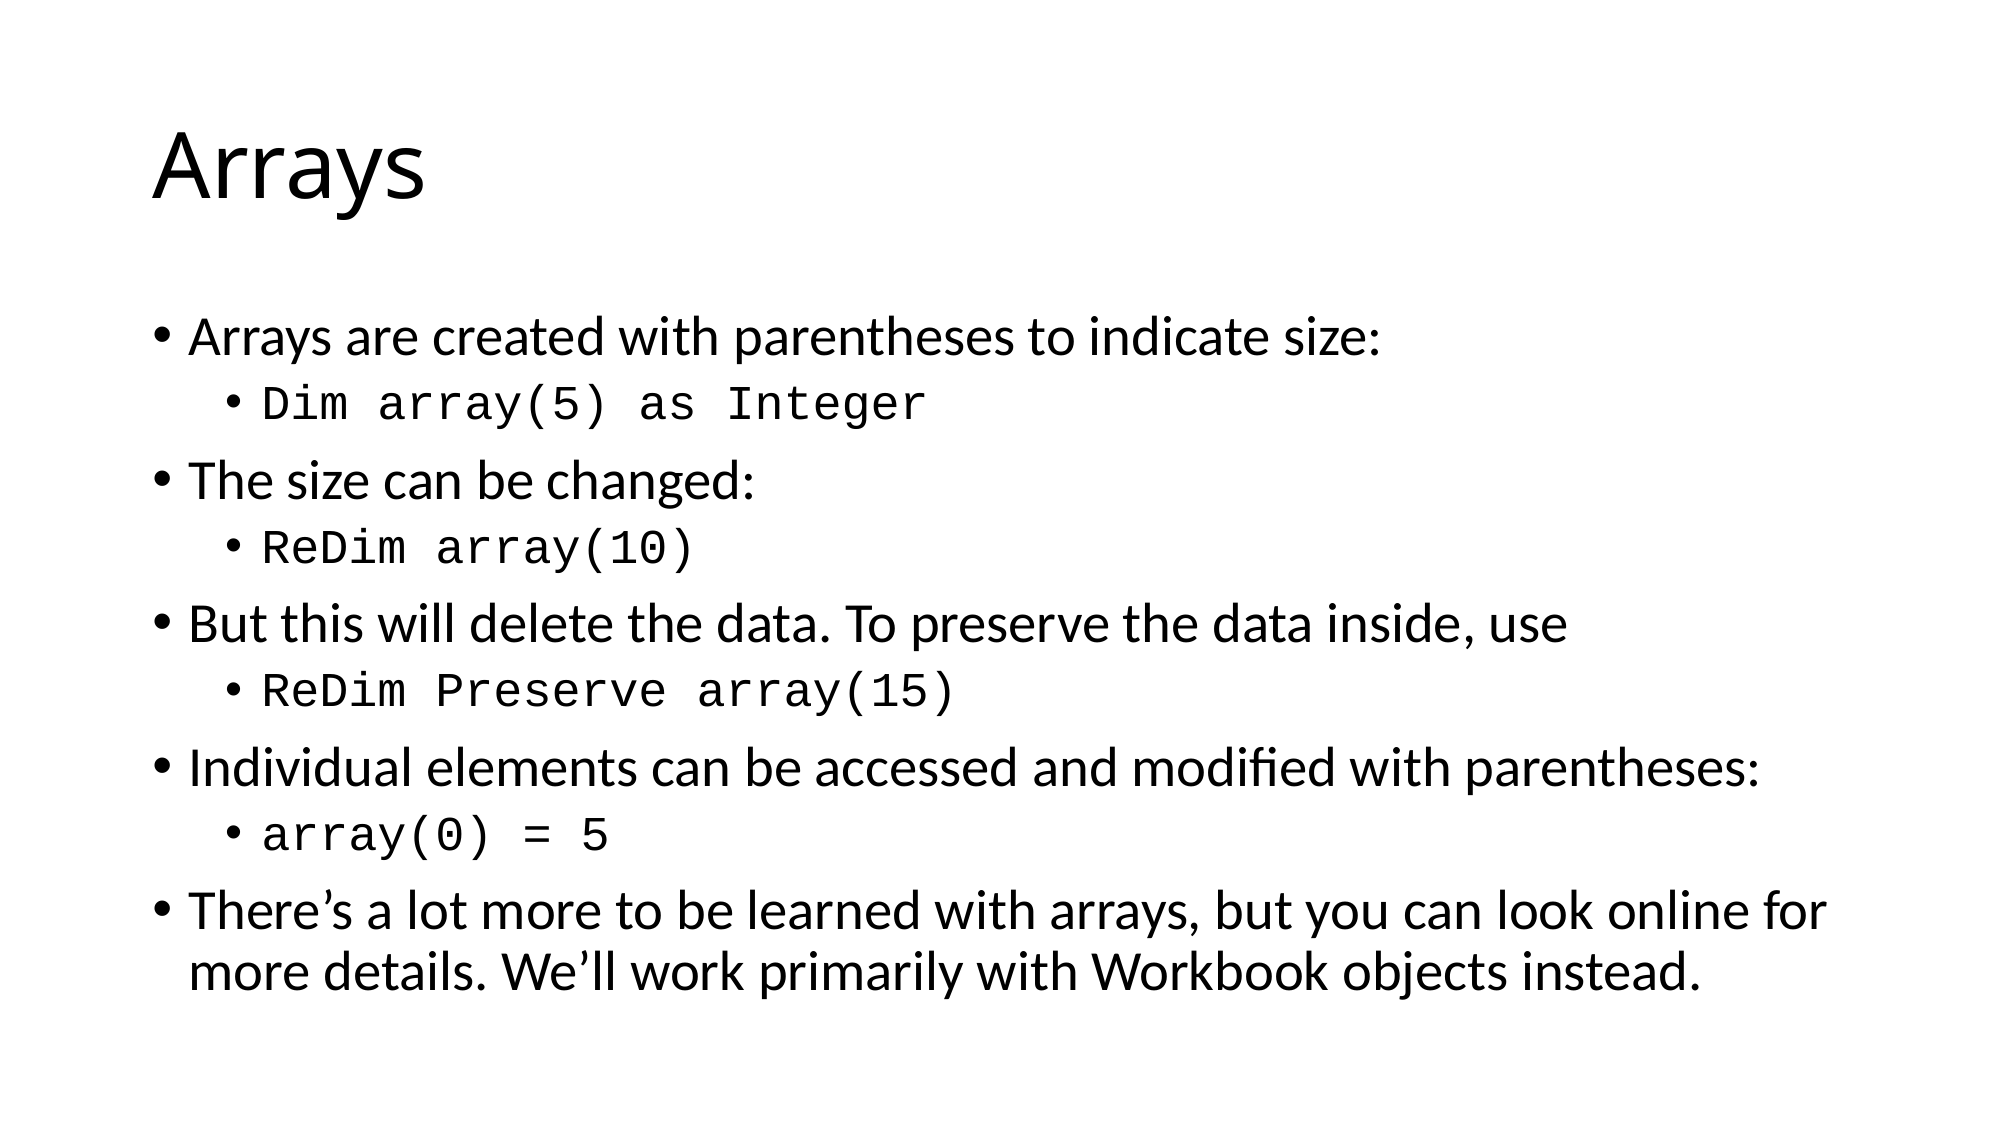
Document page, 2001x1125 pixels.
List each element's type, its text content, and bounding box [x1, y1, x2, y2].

title Arrays [137, 59, 1863, 278]
list Arrays are created with parentheses to indicate size: Dim array(5) as Integer The size can be changed: ReDim array(10) But this will delete the data. To preserve the data inside, use ReDim Preserve array(15) Individual elements can be accessed and modified with parentheses: array(0) = 5 There’s a lot more to be learned with arrays, but you can look online for more details. We’ll work primarily with Workbook objects instead. [137, 299, 1863, 1014]
